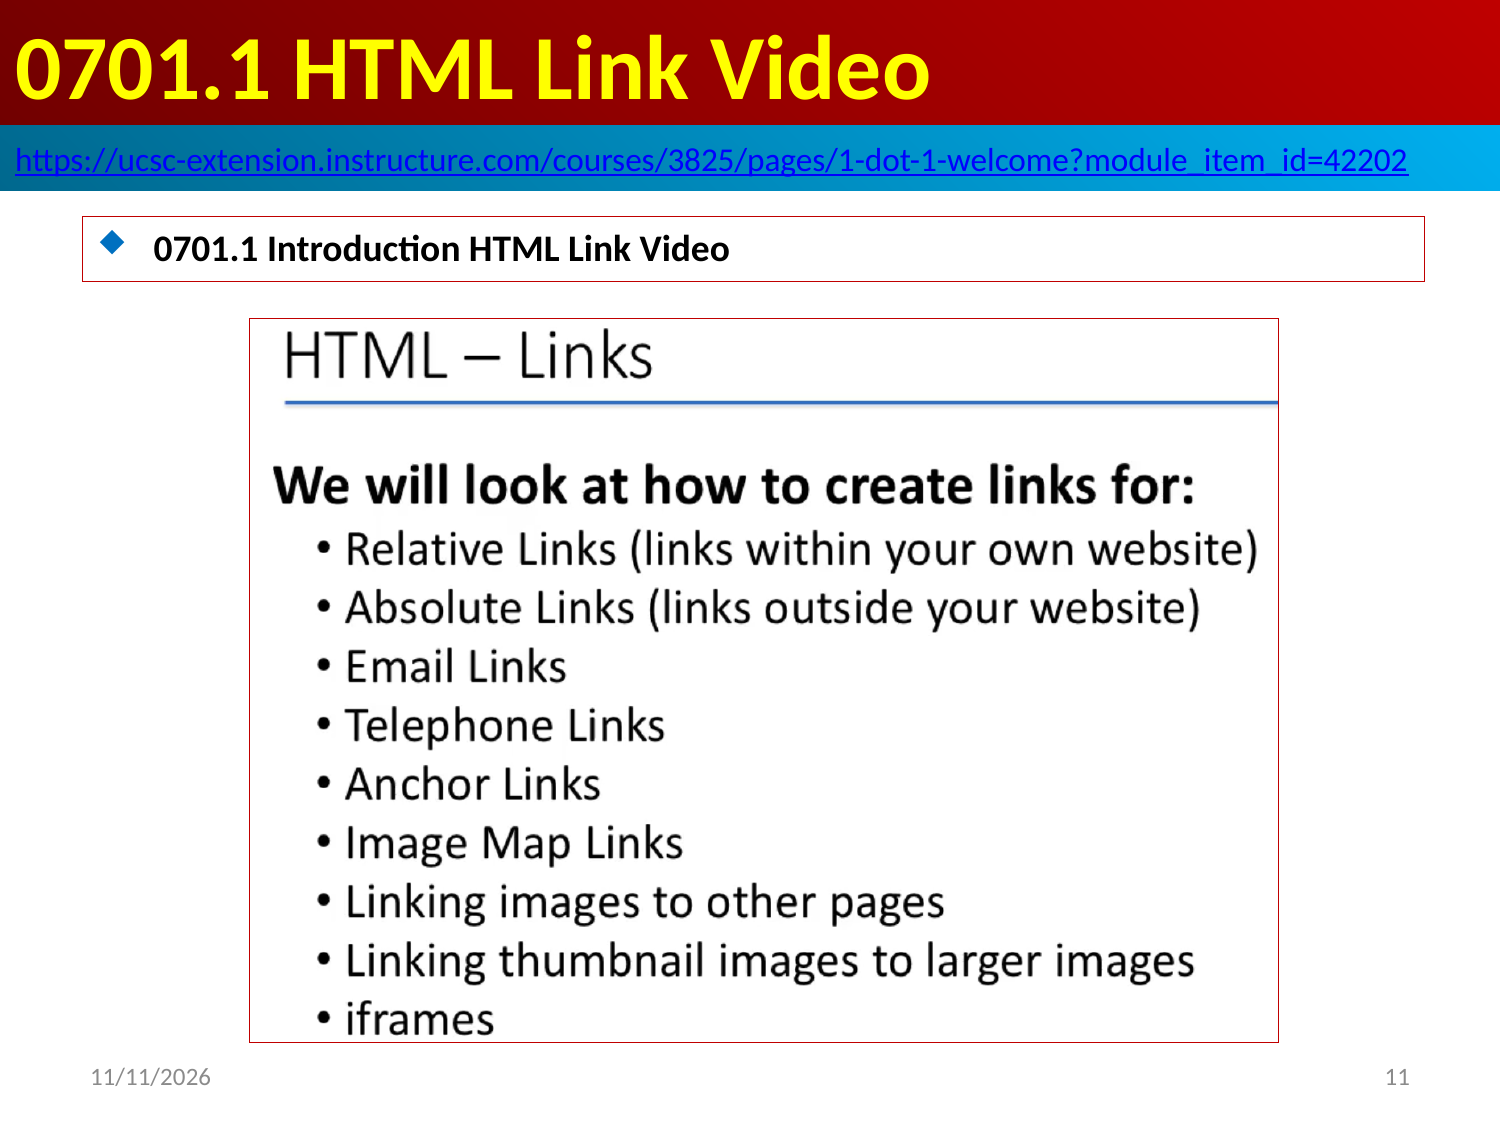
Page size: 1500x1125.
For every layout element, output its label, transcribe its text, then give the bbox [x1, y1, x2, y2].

title 0701.1 HTML Link Video [0, 0, 1500, 125]
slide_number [75, 1042, 425, 1109]
subtitle 0701.1 Introduction HTML Link Video [82, 216, 1425, 282]
text_box https://ucsc-extension.instructure.com/courses/3825/pages/1-dot-1-welcome?module_item_id=42202 [0, 125, 1500, 191]
text_box [119, 52, 183, 109]
slide_number 11 [1074, 1042, 1425, 1109]
picture [249, 317, 1279, 1043]
